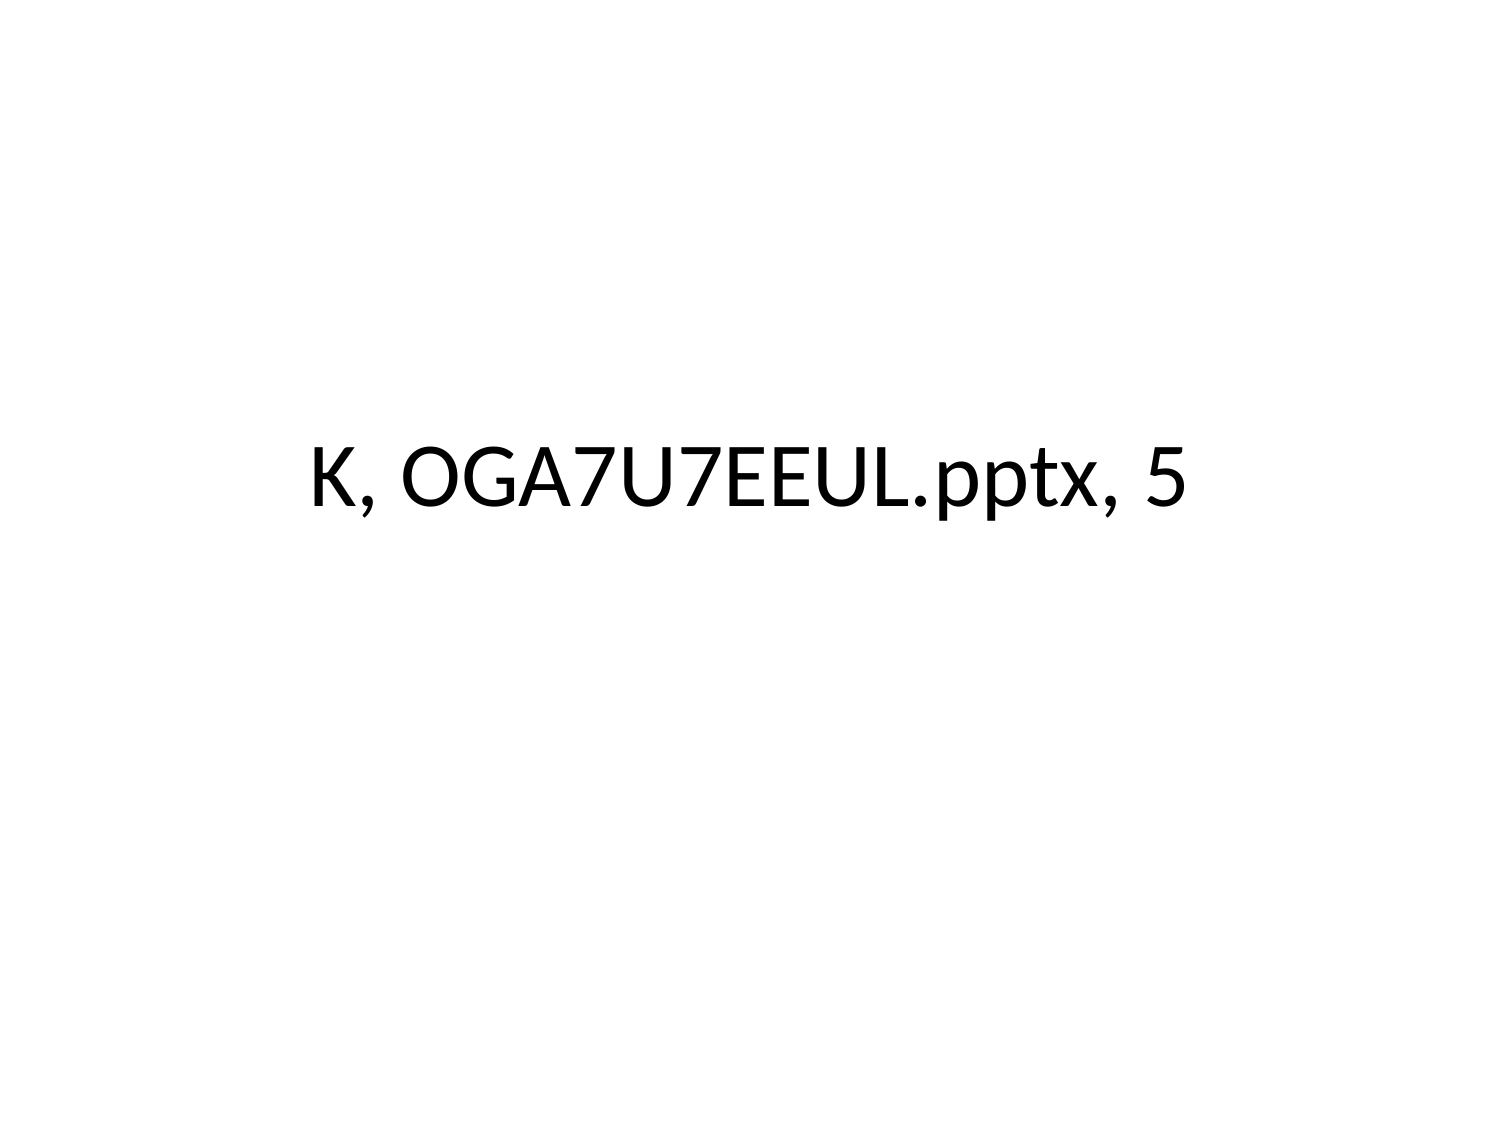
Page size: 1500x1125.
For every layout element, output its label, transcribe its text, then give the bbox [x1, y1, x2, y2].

title K, OGA7U7EEUL.pptx, 5 [112, 349, 1388, 591]
